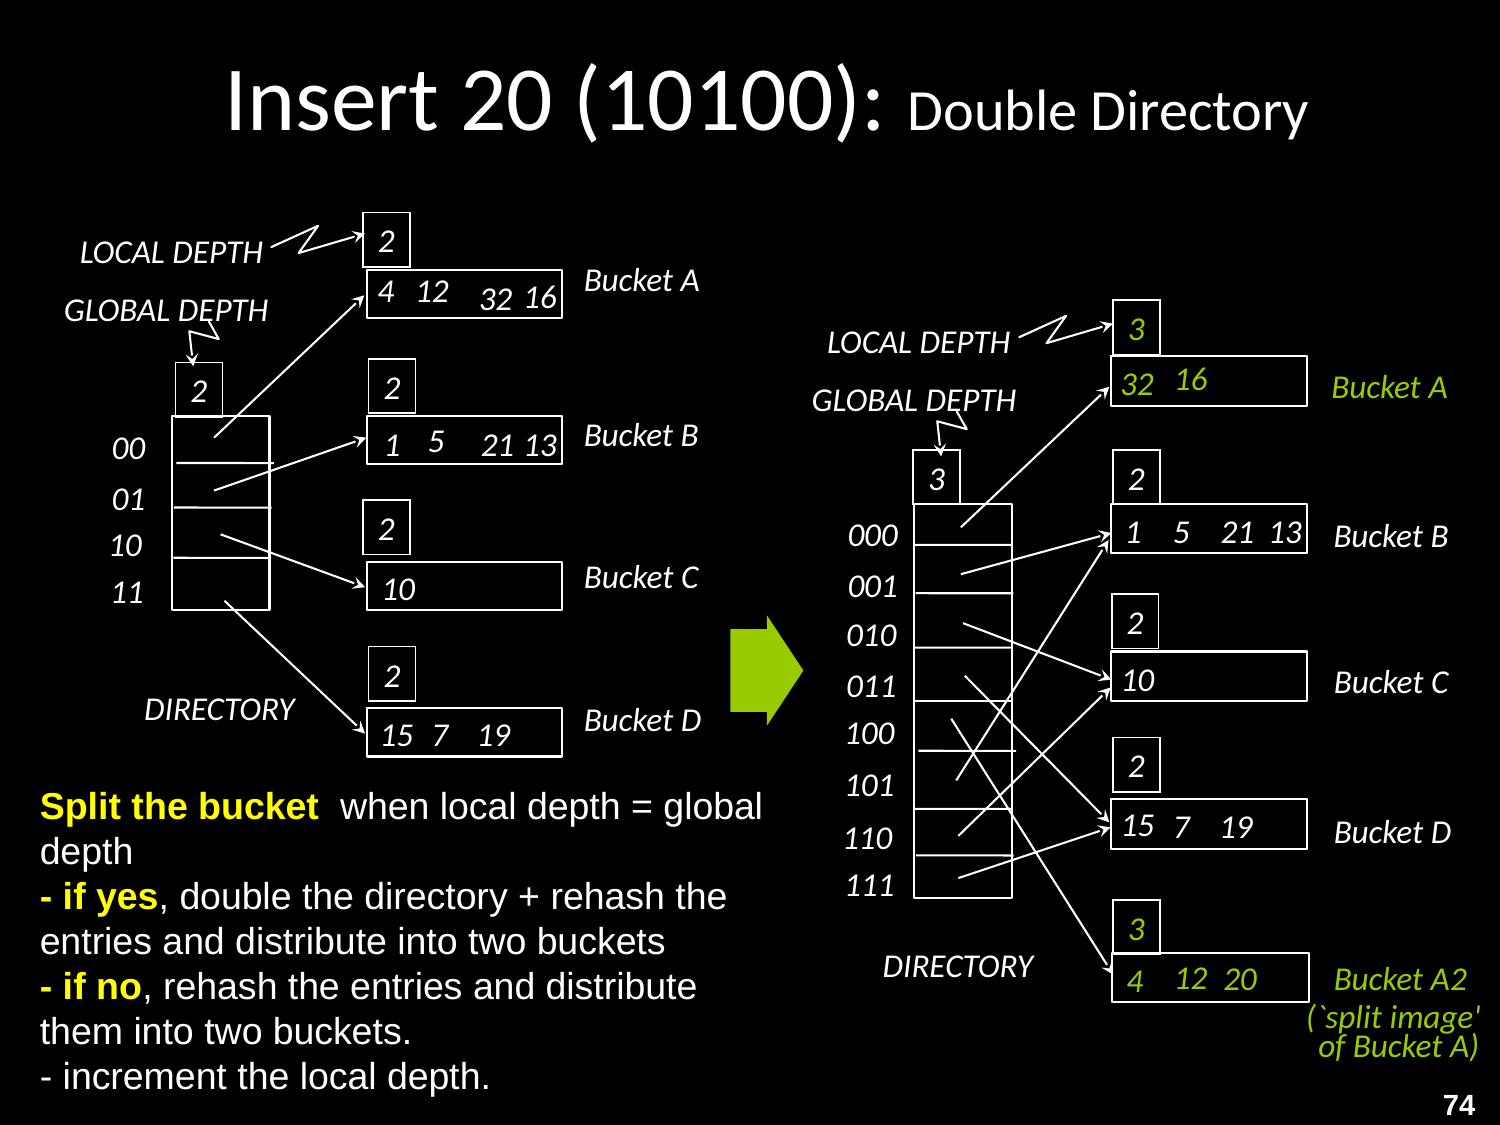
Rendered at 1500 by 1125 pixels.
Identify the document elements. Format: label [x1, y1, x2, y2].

slide_number [1140, 1078, 1491, 1125]
text_box [24, 299, 1497, 1105]
text_box [47, 212, 718, 762]
title [91, 0, 1442, 188]
